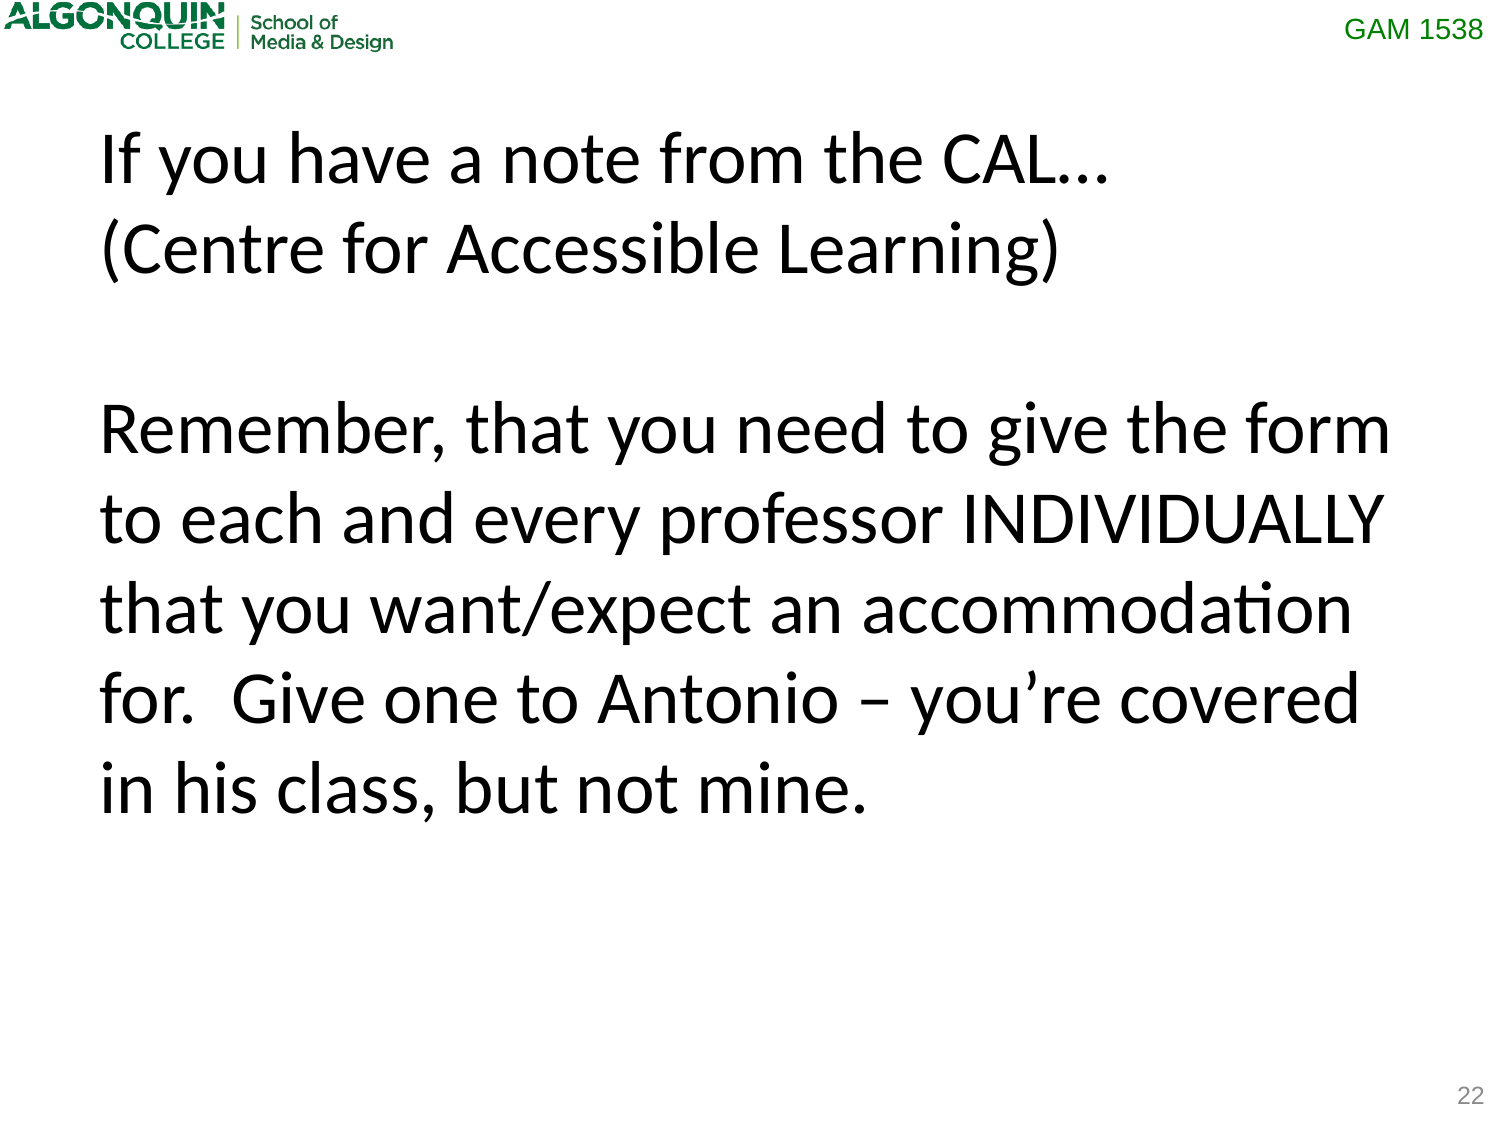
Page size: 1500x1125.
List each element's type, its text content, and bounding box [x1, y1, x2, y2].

picture [0, 0, 399, 54]
text_box If you have a note from the CAL… (Centre for Accessible Learning) Remember, that you need to give the form to each and every professor INDIVIDUALLY that you want/expect an accommodation for. Give one to Antonio – you’re covered in his class, but not mine. [84, 101, 1416, 837]
slide_number 22 [1149, 1065, 1500, 1125]
